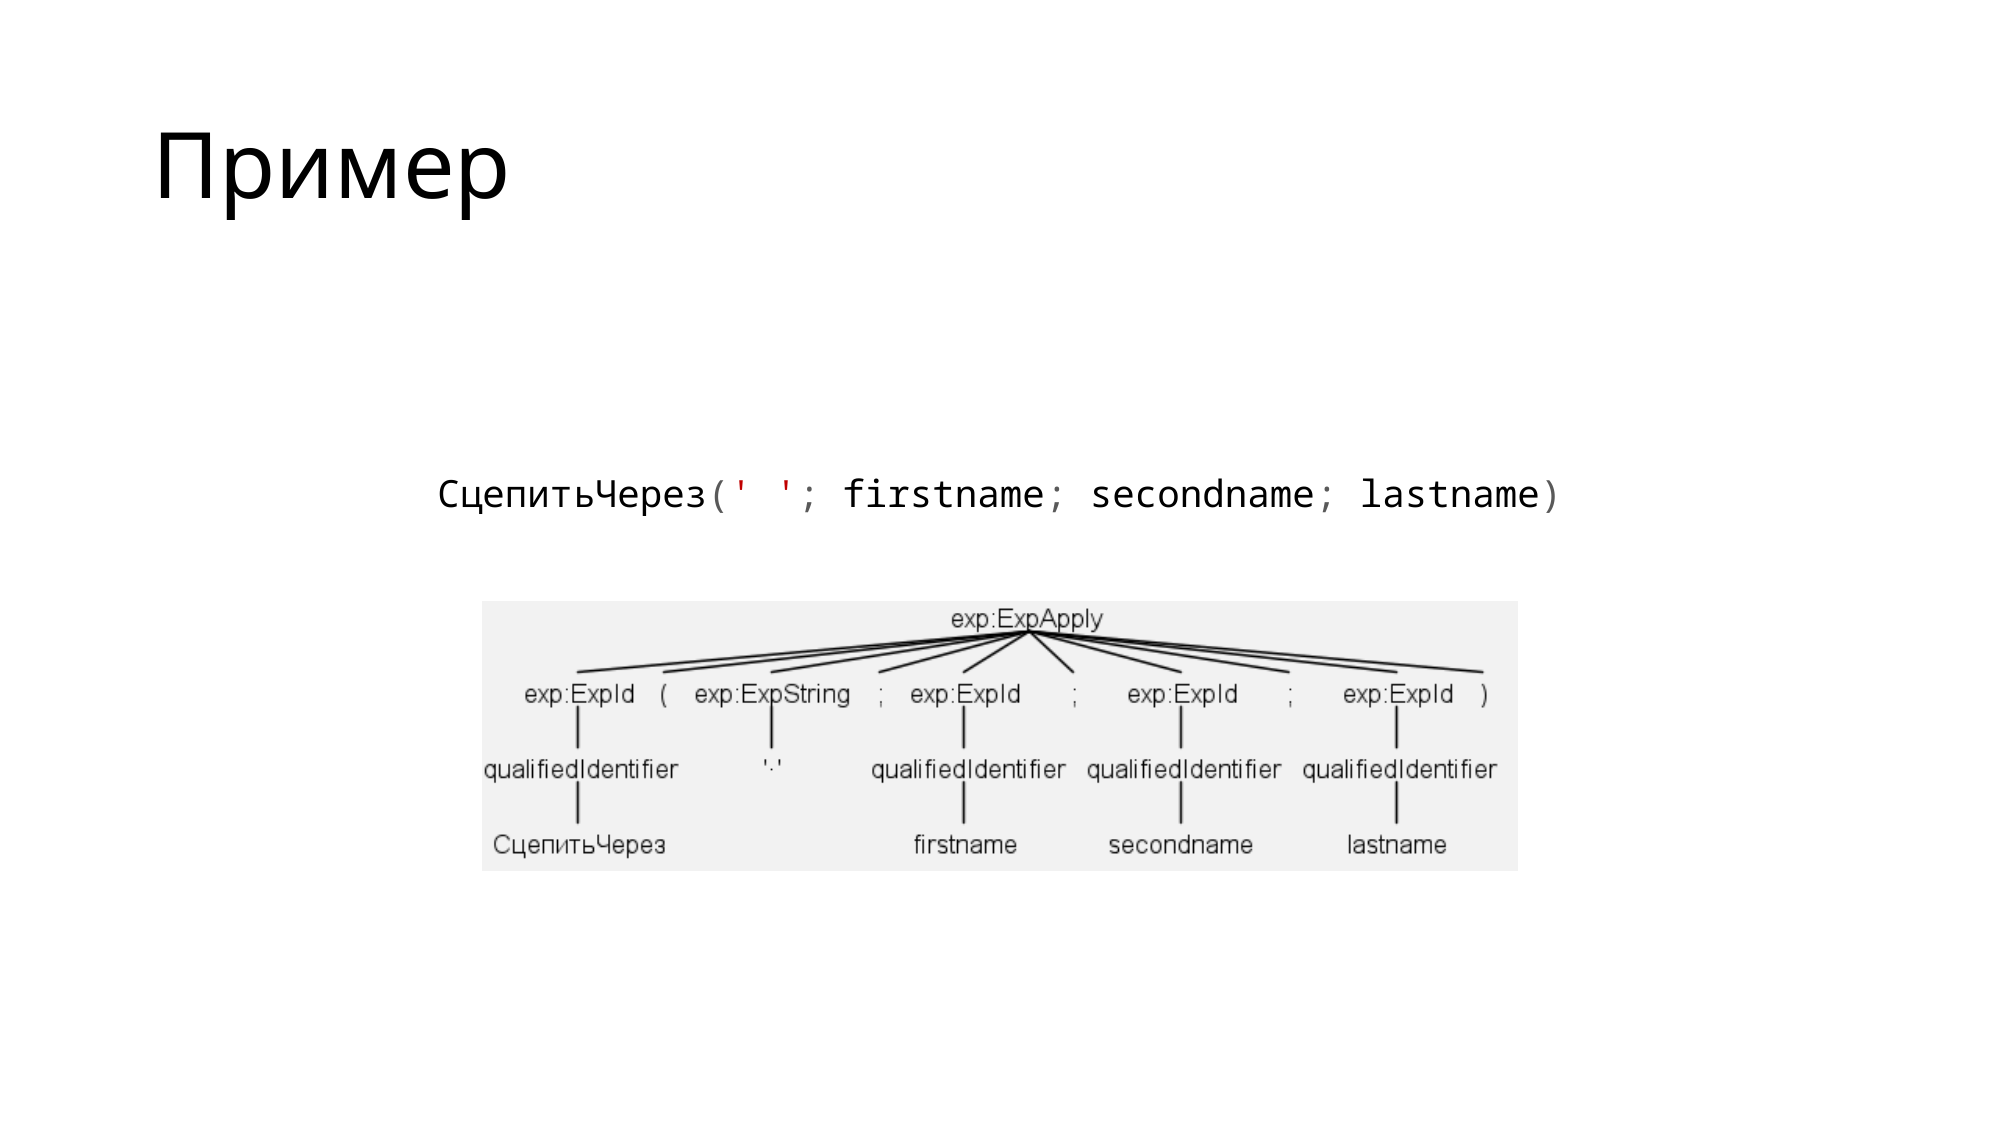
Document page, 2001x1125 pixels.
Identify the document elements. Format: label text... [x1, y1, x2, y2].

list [481, 601, 1518, 871]
text_box СцепитьЧерез(' '; firstname; secondname; lastname) [422, 462, 1578, 523]
title Пример [137, 59, 1863, 278]
